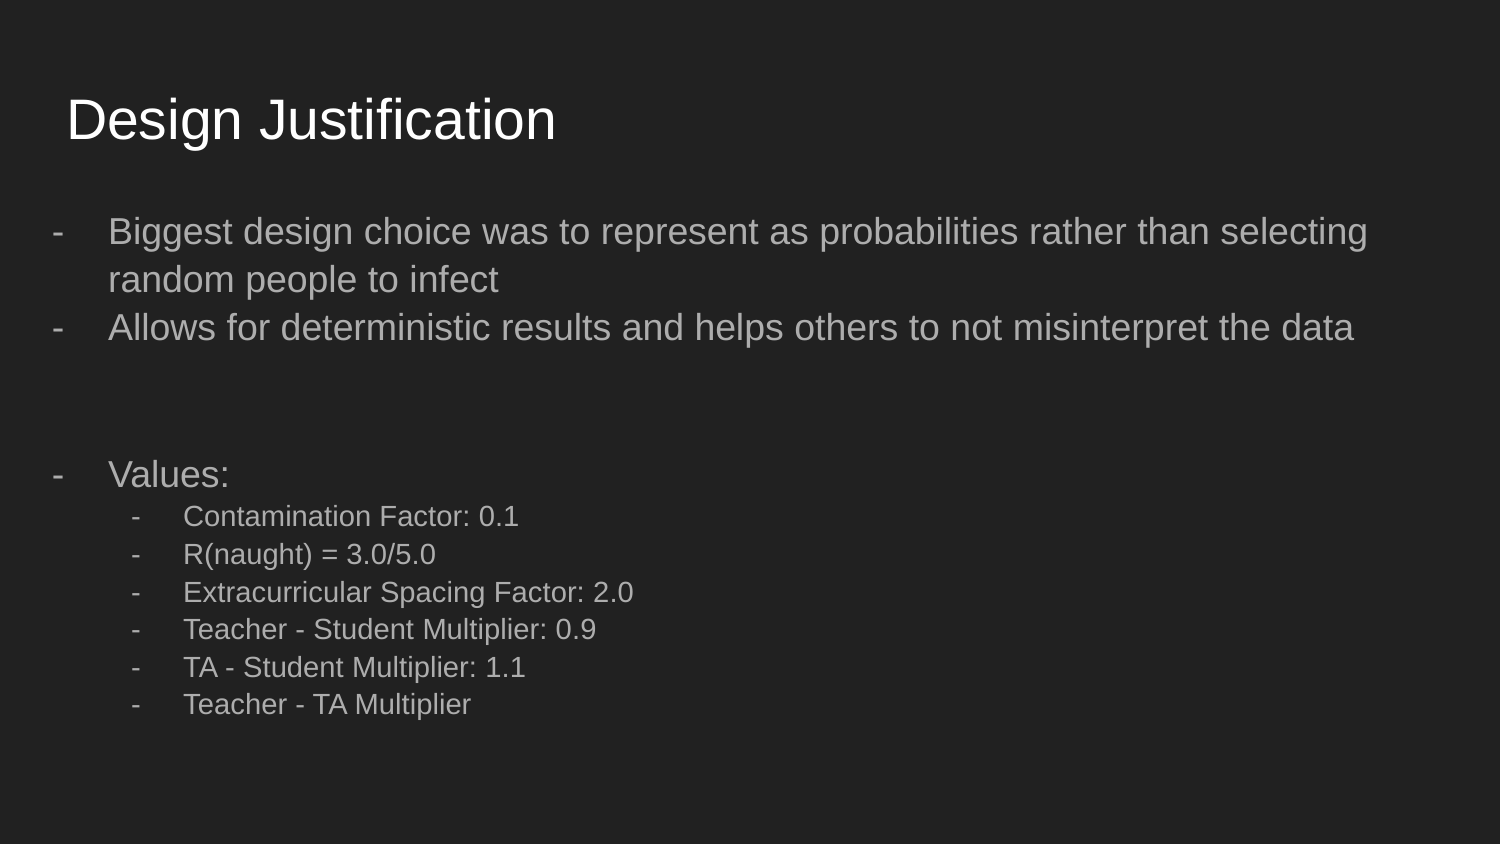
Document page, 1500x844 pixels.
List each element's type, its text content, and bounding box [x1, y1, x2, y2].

list Biggest design choice was to represent as probabilities rather than selecting random people to infect Allows for deterministic results and helps others to not misinterpret the data Values: Contamination Factor: 0.1 R(naught) = 3.0/5.0 Extracurricular Spacing Factor: 2.0 Teacher - Student Multiplier: 0.9 TA - Student Multiplier: 1.1 Teacher - TA Multiplier [18, 189, 1485, 750]
title Design Justification [51, 72, 1449, 167]
